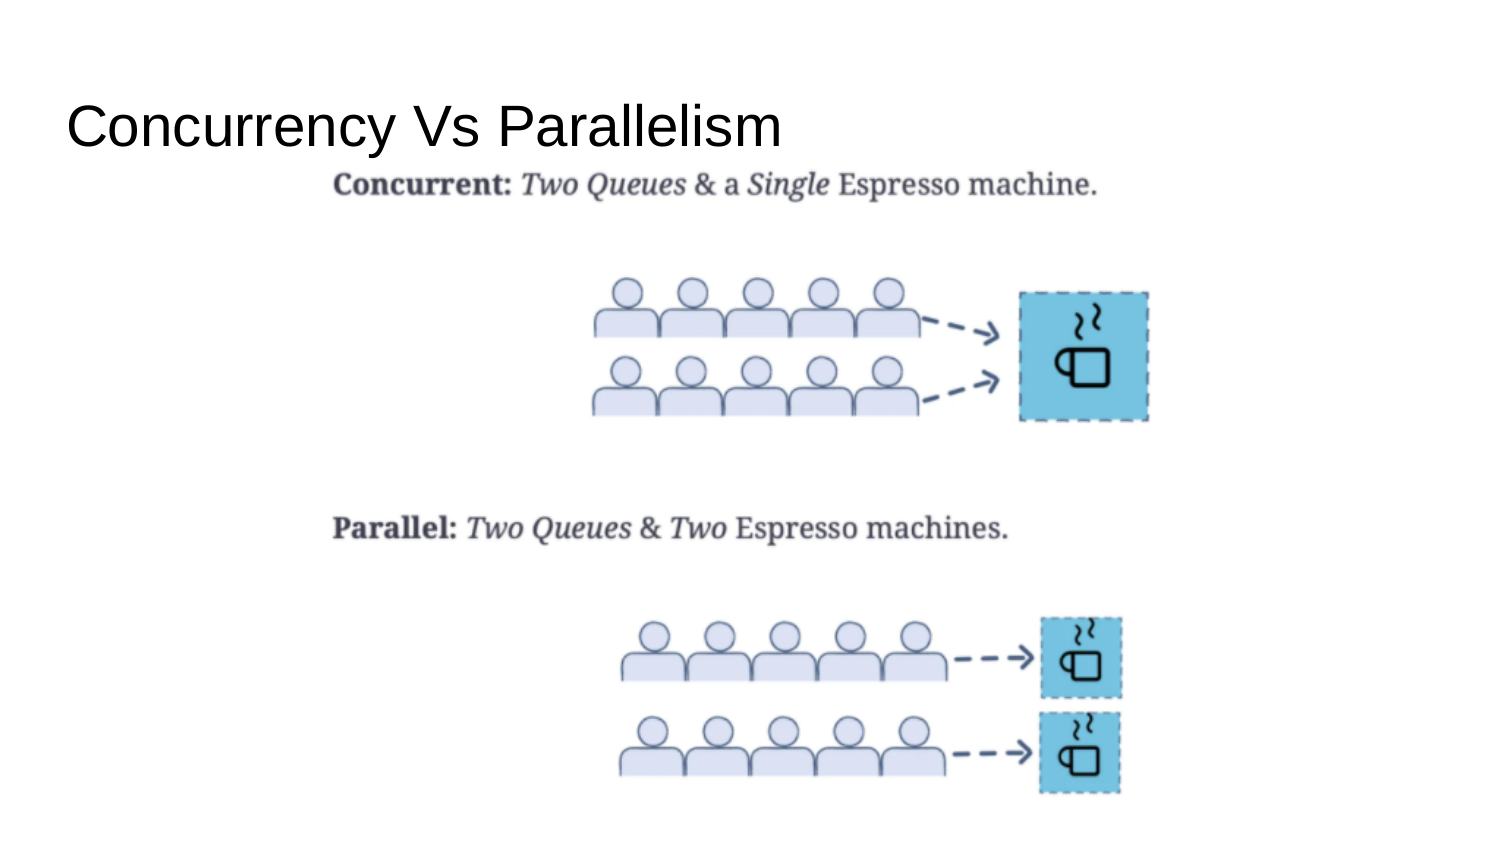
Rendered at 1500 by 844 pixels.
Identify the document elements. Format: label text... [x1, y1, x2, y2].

title Concurrency Vs Parallelism [51, 72, 1449, 167]
picture [322, 166, 1192, 833]
